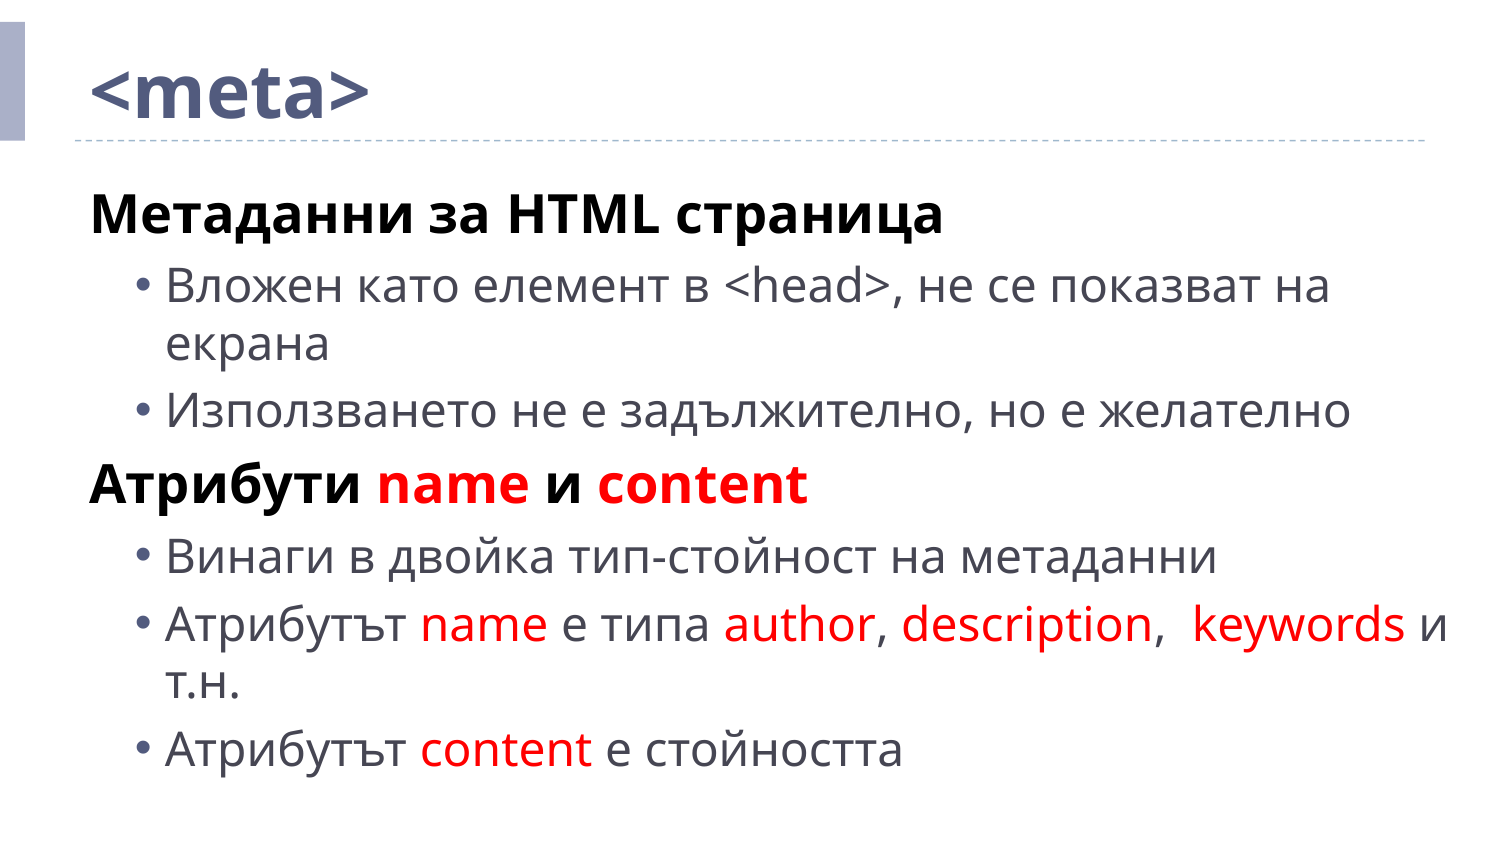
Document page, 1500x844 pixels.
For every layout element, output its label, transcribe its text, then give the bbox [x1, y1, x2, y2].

title <meta> [75, 18, 1475, 141]
list Метаданни за HTML страница Вложен като елемент в <head>, не се показват на екрана Използването не е задължително, но е желателно Атрибути name и content Винаги в двойка тип-стойност на метаданни Атрибутът name е типа author, description, keywords и т.н. Атрибутът content е стойността [75, 171, 1475, 835]
